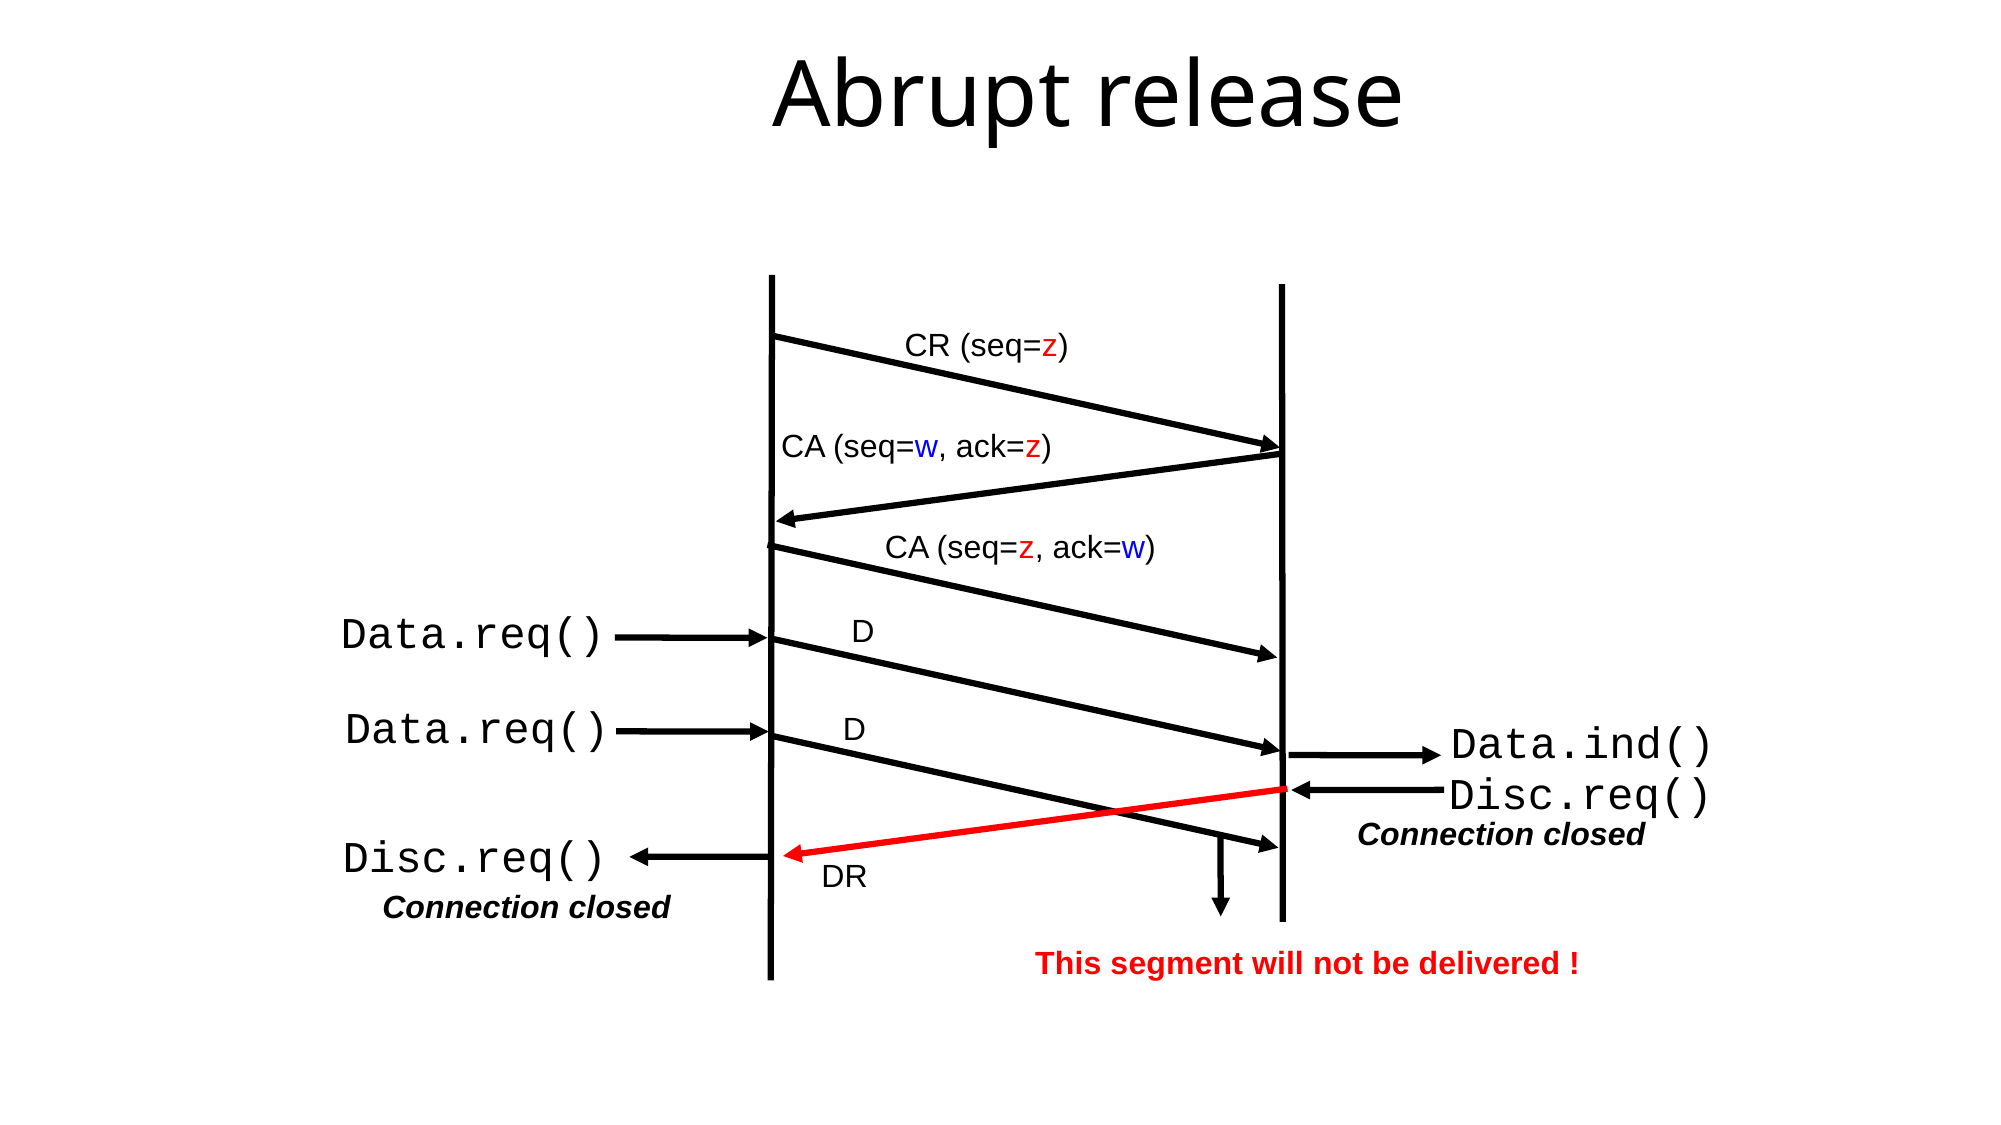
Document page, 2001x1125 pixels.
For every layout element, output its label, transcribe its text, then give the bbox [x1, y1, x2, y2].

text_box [767, 531, 1278, 611]
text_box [340, 611, 1716, 769]
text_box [770, 329, 1281, 448]
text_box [1291, 772, 1714, 820]
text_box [344, 706, 1279, 788]
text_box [775, 430, 1281, 522]
title Abrupt release [757, 0, 1655, 199]
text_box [1033, 834, 1584, 982]
text_box Connection closed [382, 895, 672, 926]
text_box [342, 788, 1288, 895]
text_box Connection closed [1357, 820, 1647, 853]
